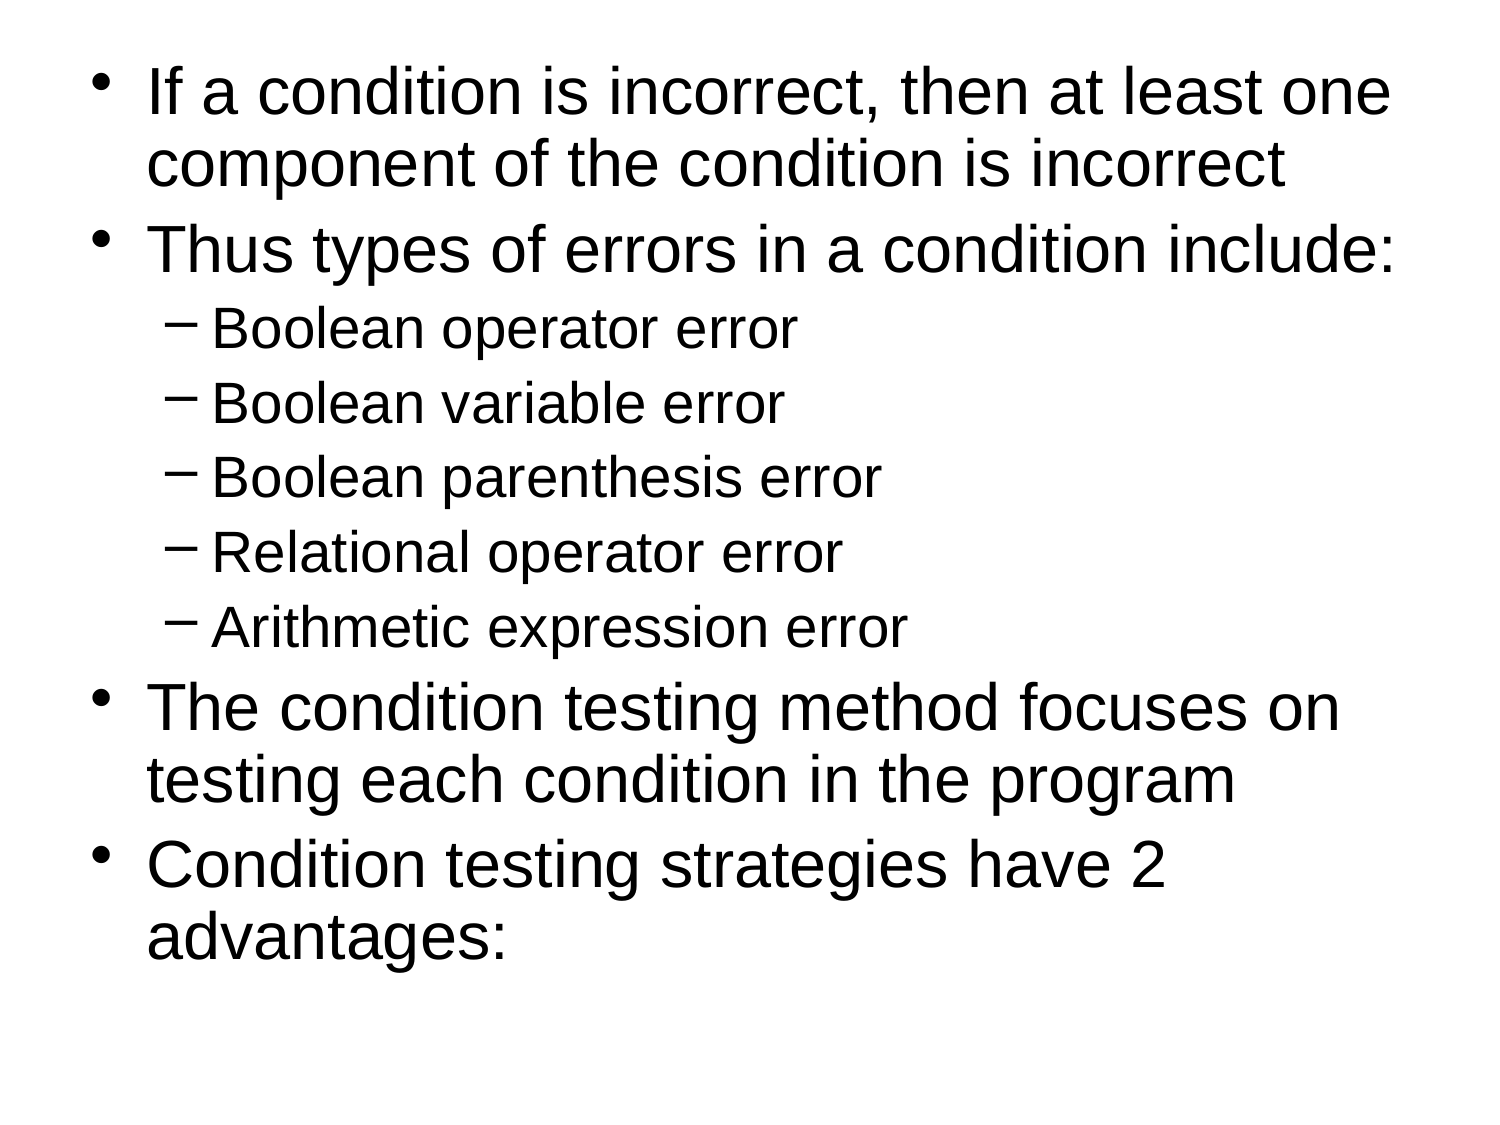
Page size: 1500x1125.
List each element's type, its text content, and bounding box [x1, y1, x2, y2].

list If a condition is incorrect, then at least one component of the condition is incorrect Thus types of errors in a condition include: Boolean operator error Boolean variable error Boolean parenthesis error Relational operator error Arithmetic expression error The condition testing method focuses on testing each condition in the program Condition testing strategies have 2 advantages: [74, 49, 1426, 1006]
